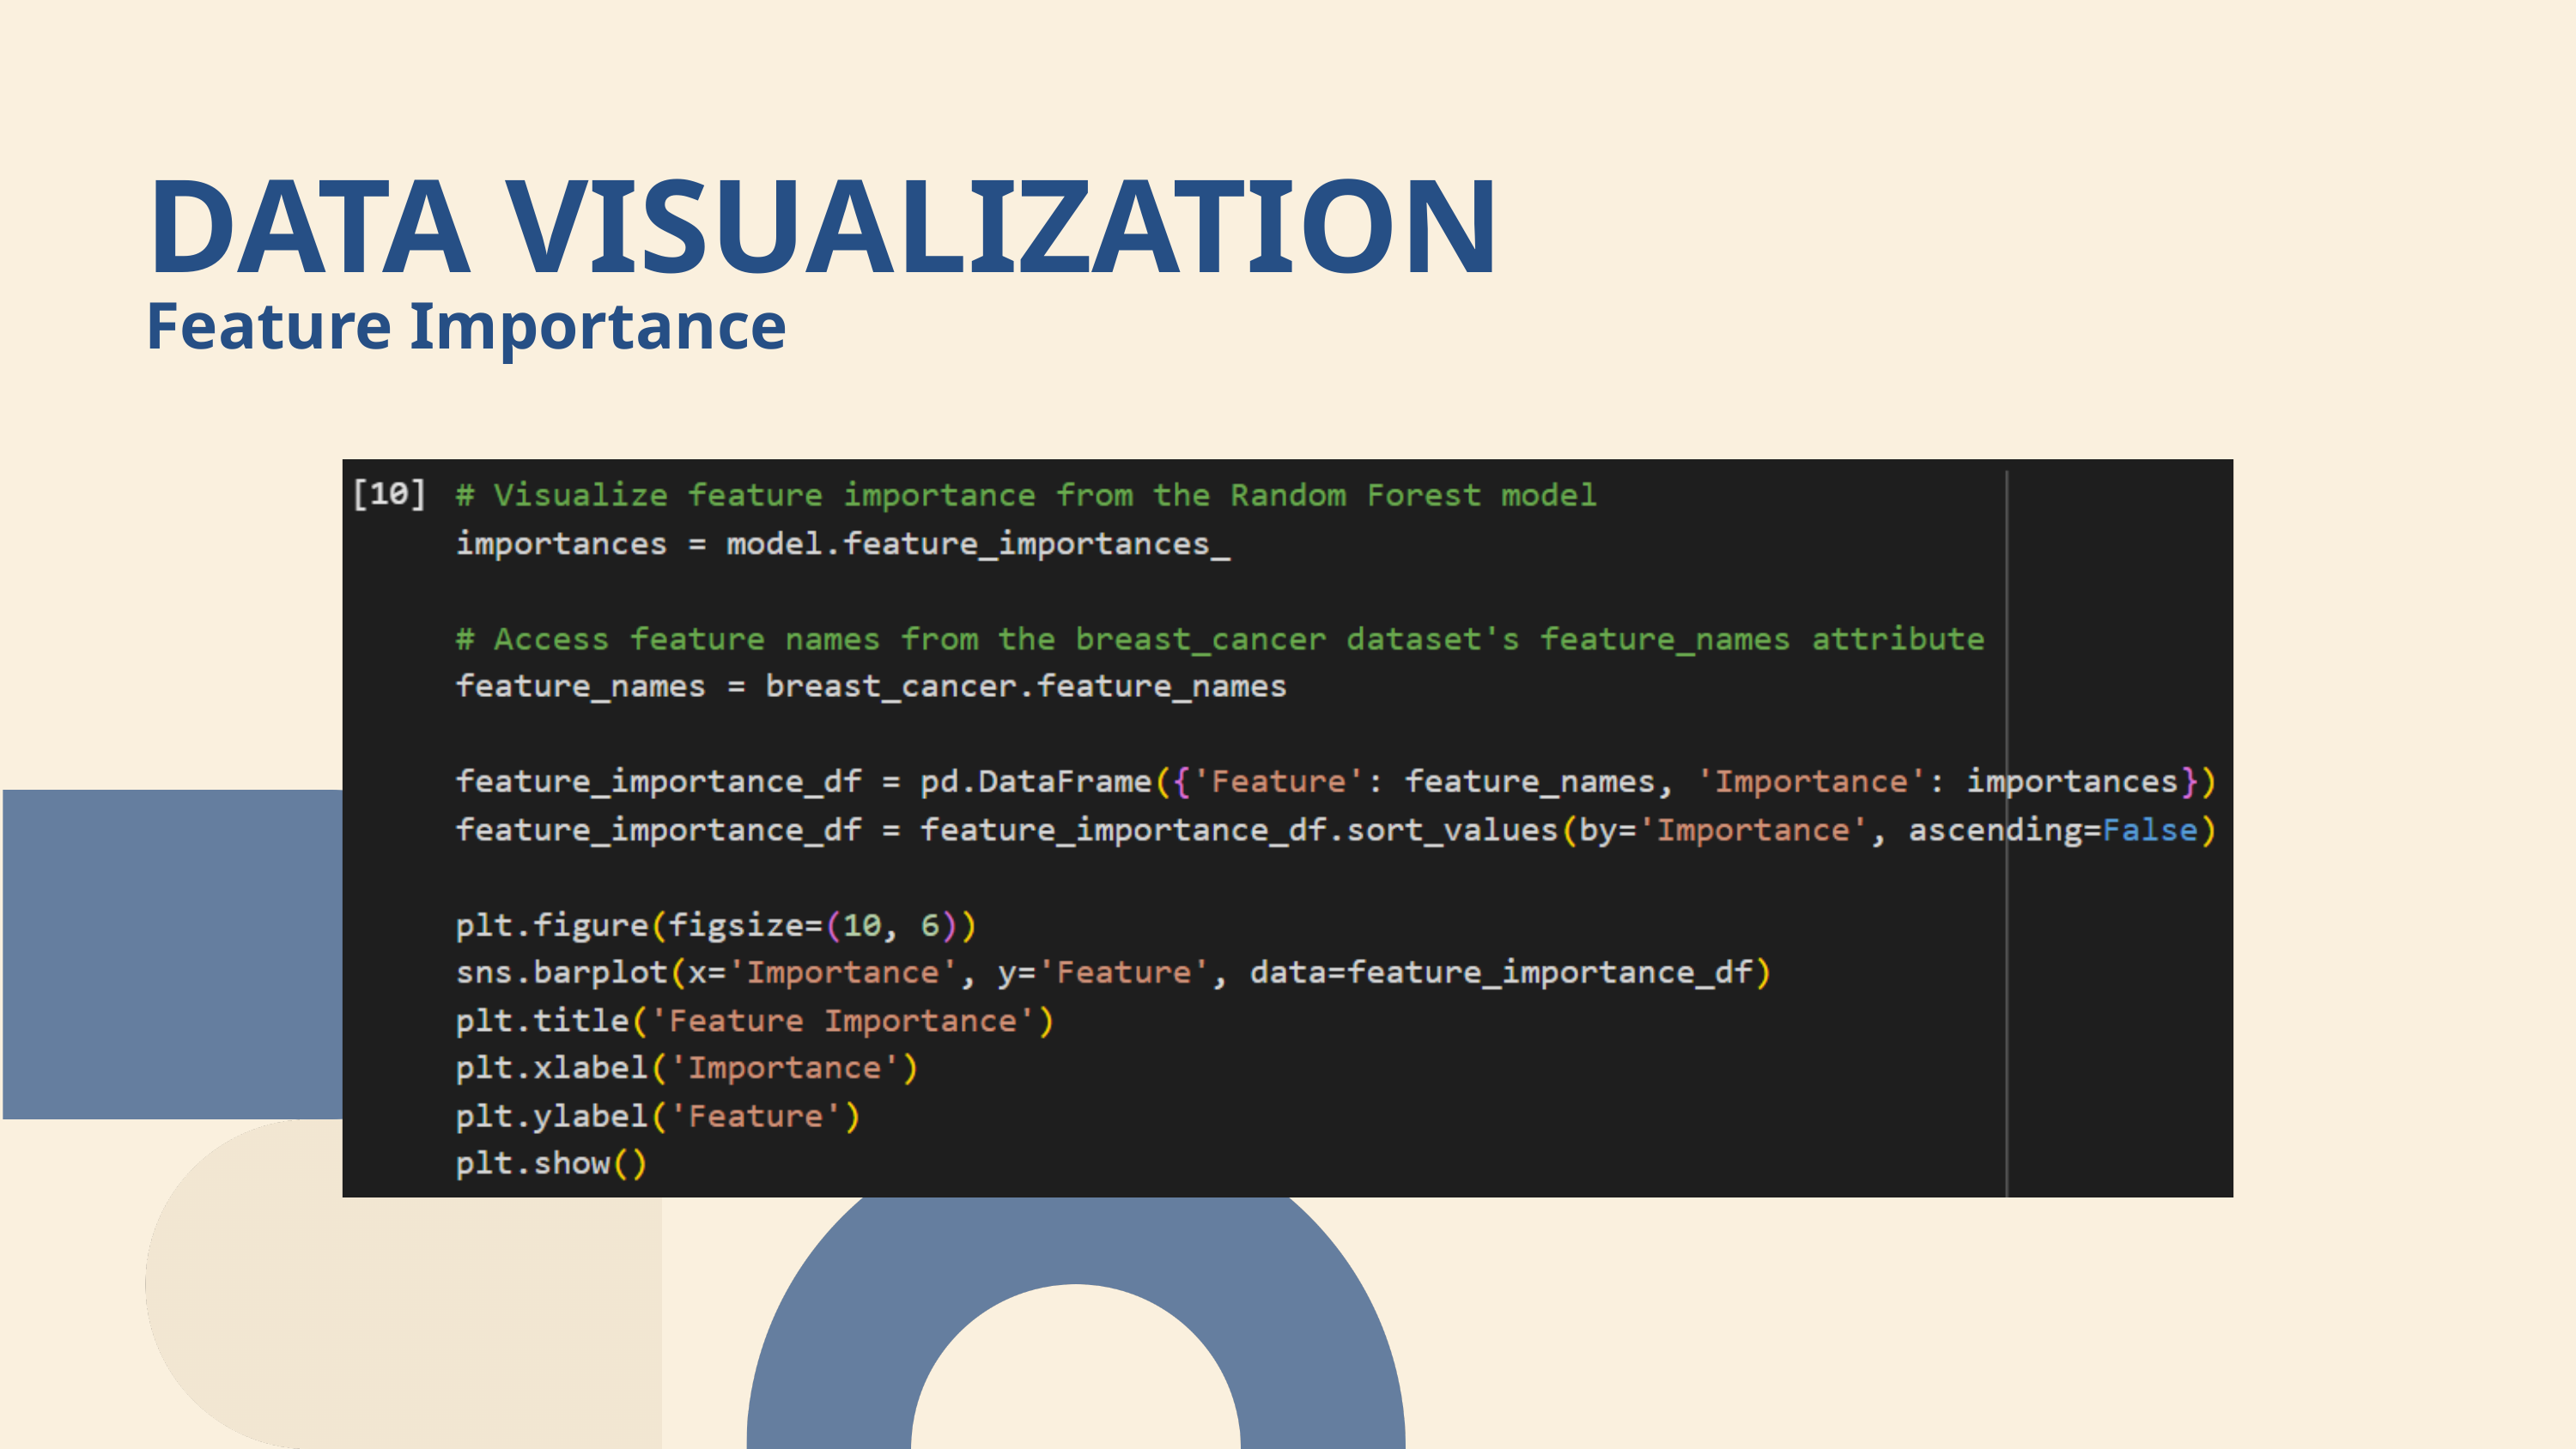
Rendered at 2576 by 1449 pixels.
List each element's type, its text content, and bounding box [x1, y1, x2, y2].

text_box [3, 790, 662, 1449]
text_box [342, 459, 2234, 1197]
text_box DATA VISUALIZATION [144, 143, 1688, 284]
text_box [746, 1197, 1406, 1449]
text_box Feature Importance [144, 284, 1688, 362]
